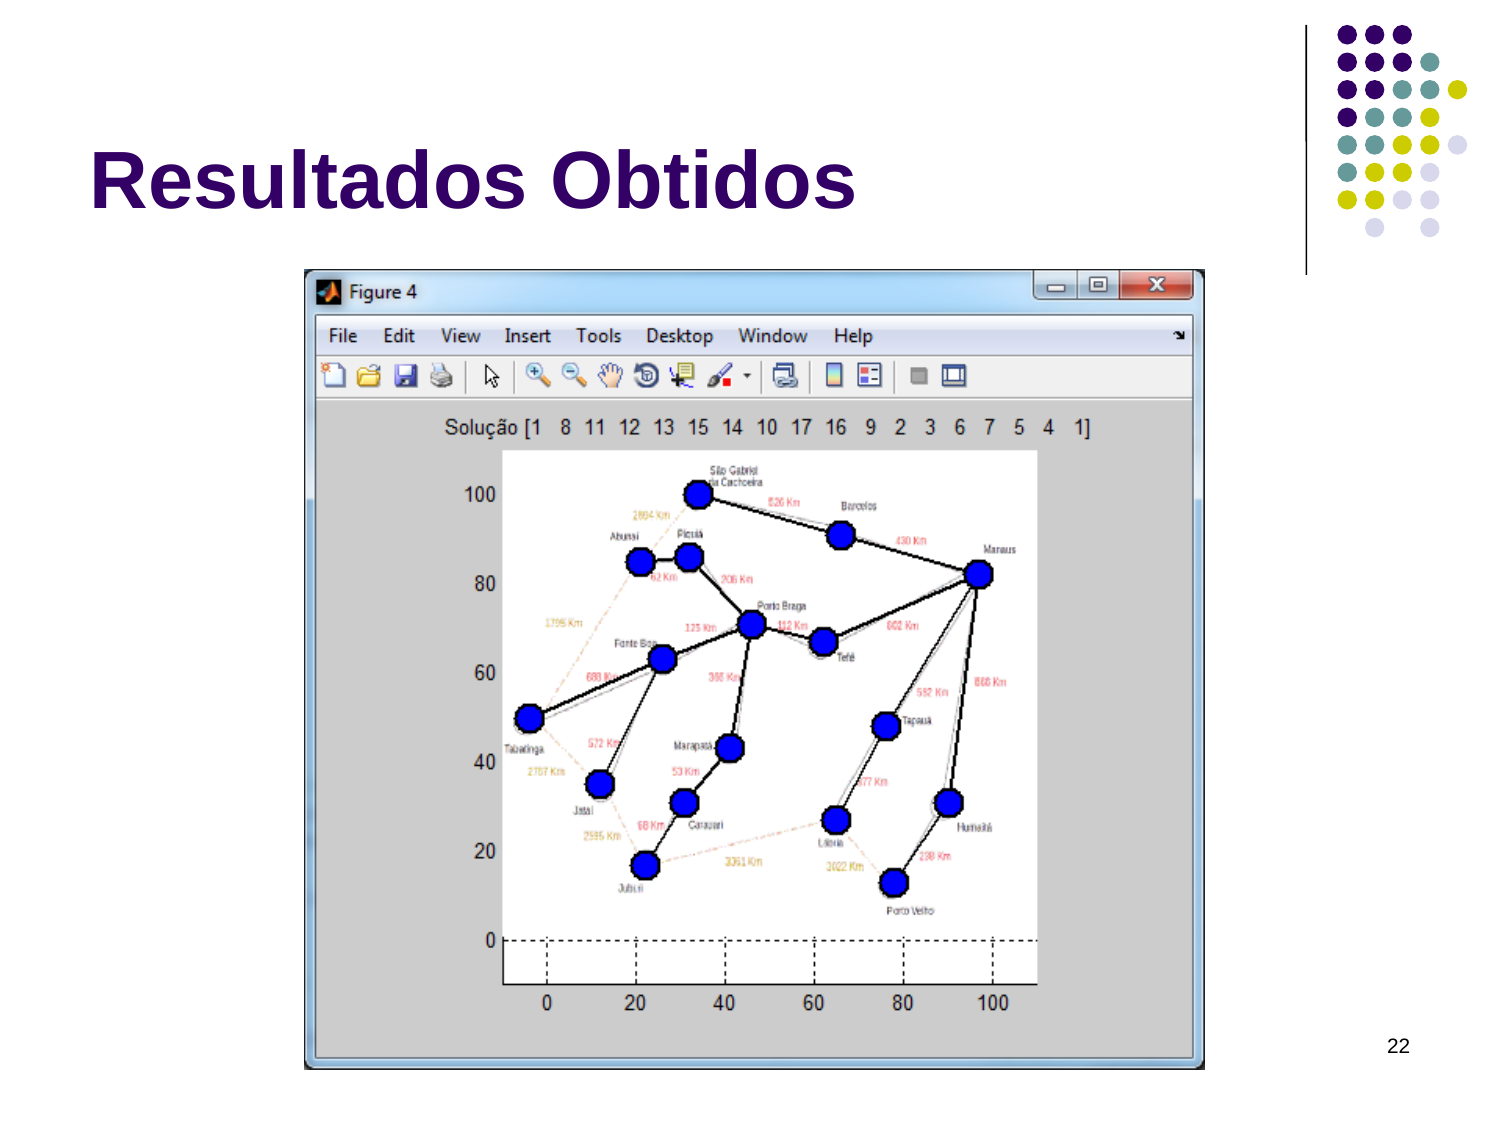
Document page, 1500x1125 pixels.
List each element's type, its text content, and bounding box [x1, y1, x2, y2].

picture [304, 269, 1205, 1070]
text_box <número> [1074, 1025, 1425, 1100]
text_box Resultados Obtidos [74, 20, 1313, 233]
